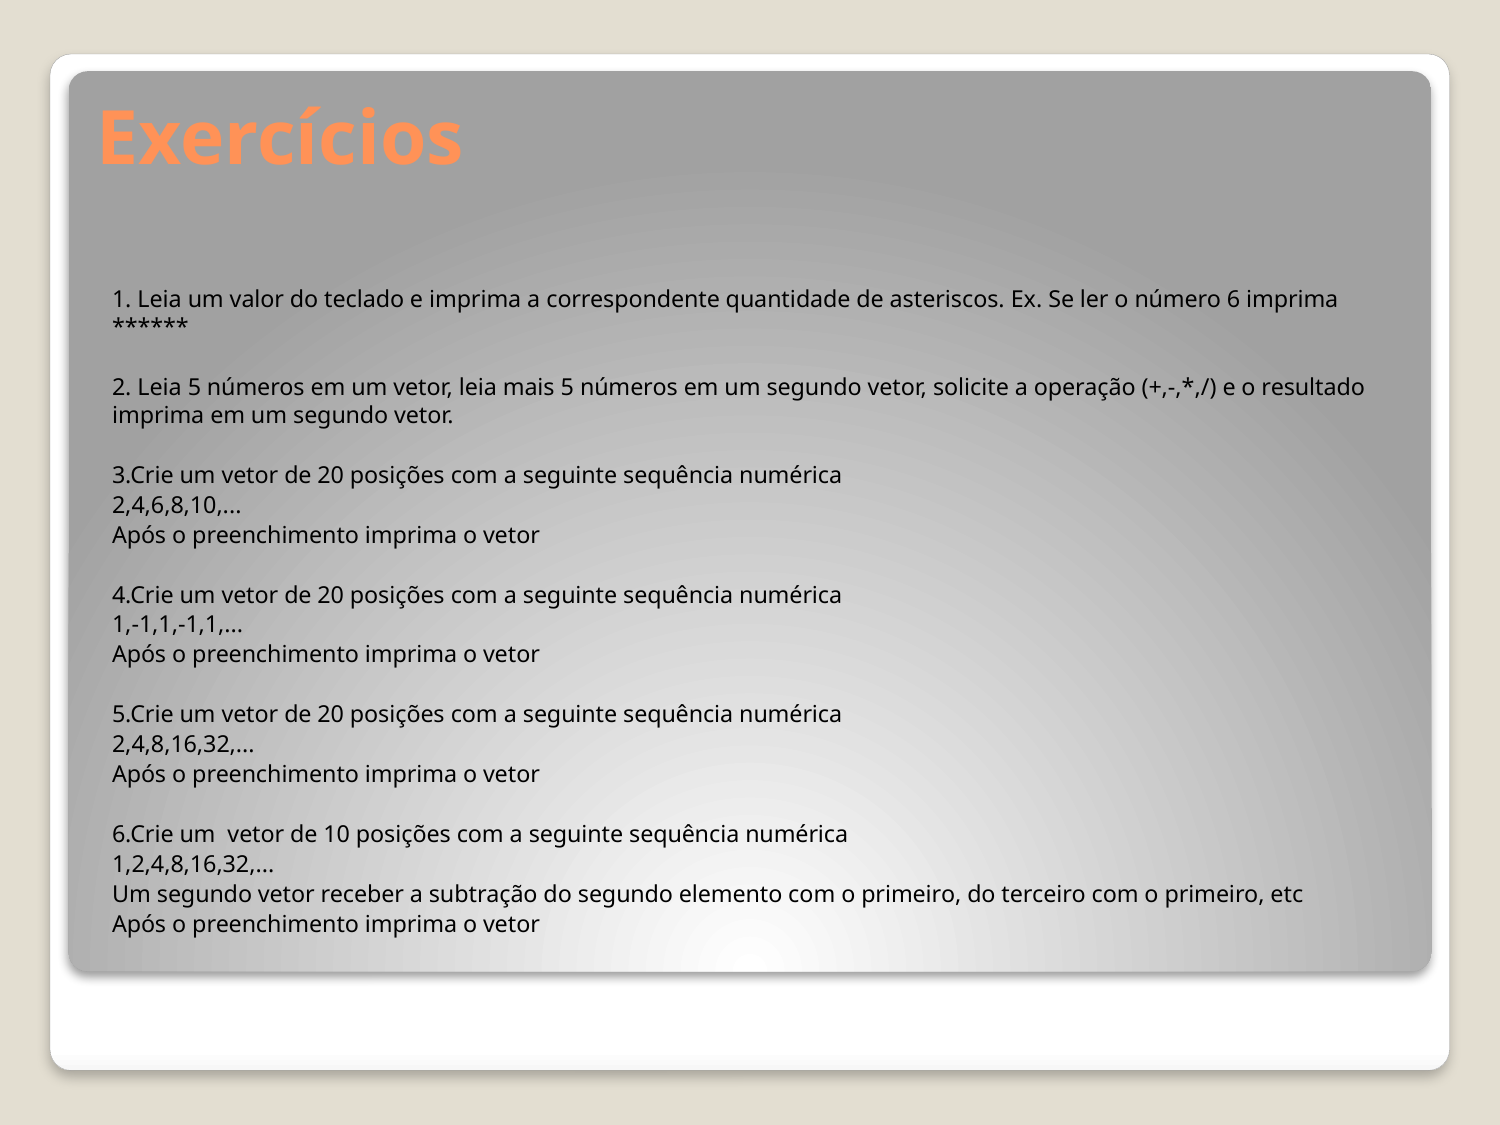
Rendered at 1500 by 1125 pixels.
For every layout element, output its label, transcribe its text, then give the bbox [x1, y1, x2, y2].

title Exercícios [82, 82, 1425, 255]
list 1. Leia um valor do teclado e imprima a correspondente quantidade de asteriscos. Ex. Se ler o número 6 imprima ****** 2. Leia 5 números em um vetor, leia mais 5 números em um segundo vetor, solicite a operação (+,-,*,/) e o resultado imprima em um segundo vetor. 3.Crie um vetor de 20 posições com a seguinte sequência numérica 2,4,6,8,10,... Após o preenchimento imprima o vetor 4.Crie um vetor de 20 posições com a seguinte sequência numérica 1,-1,1,-1,1,... Após o preenchimento imprima o vetor 5.Crie um vetor de 20 posições com a seguinte sequência numérica 2,4,8,16,32,... Após o preenchimento imprima o vetor 6.Crie um vetor de 10 posições com a seguinte sequência numérica 1,2,4,8,16,32,... Um segundo vetor receber a subtração do segundo elemento com o primeiro, do terceiro com o primeiro, etc Após o preenchimento imprima o vetor [82, 269, 1425, 957]
